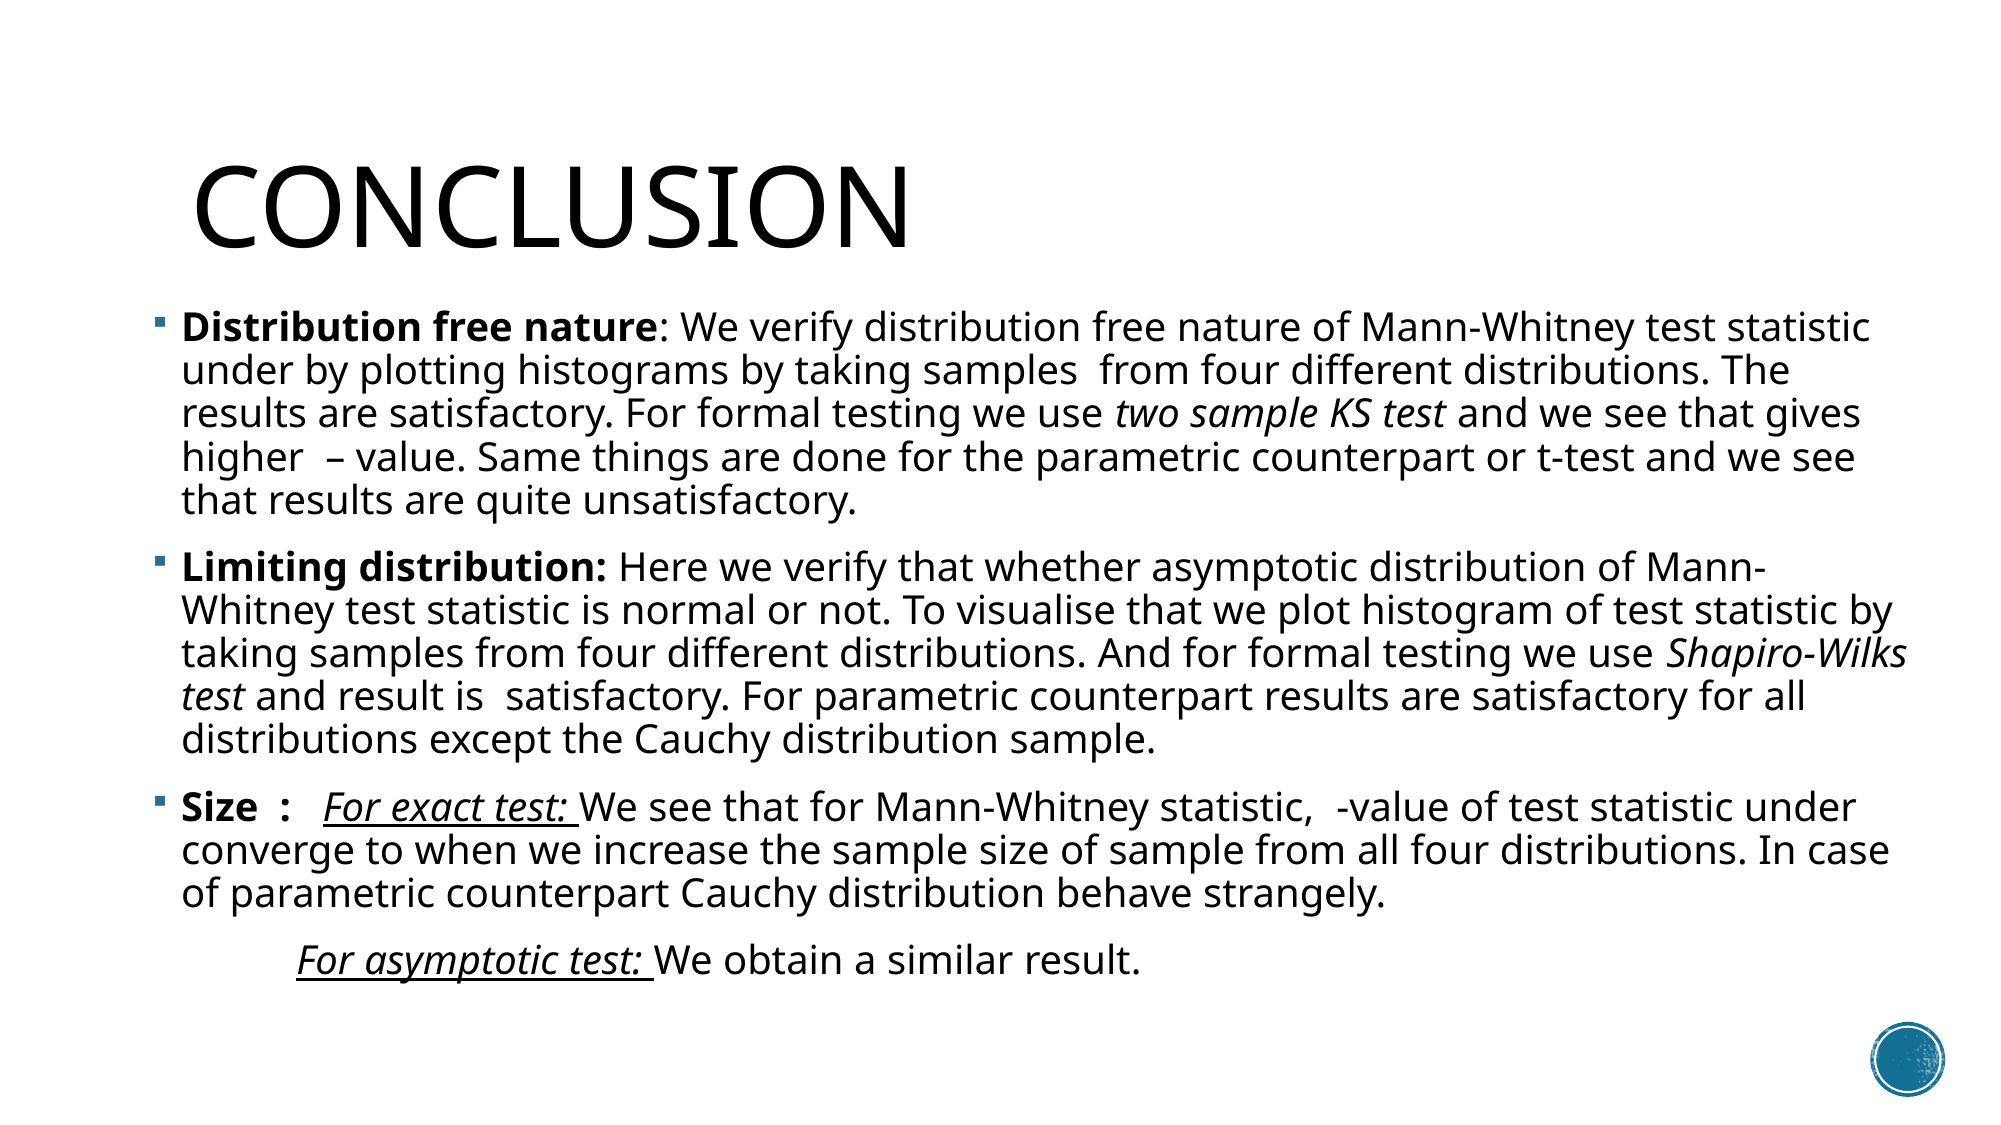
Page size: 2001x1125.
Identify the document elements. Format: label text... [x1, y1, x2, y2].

title CONCLUSION [175, 79, 1826, 344]
